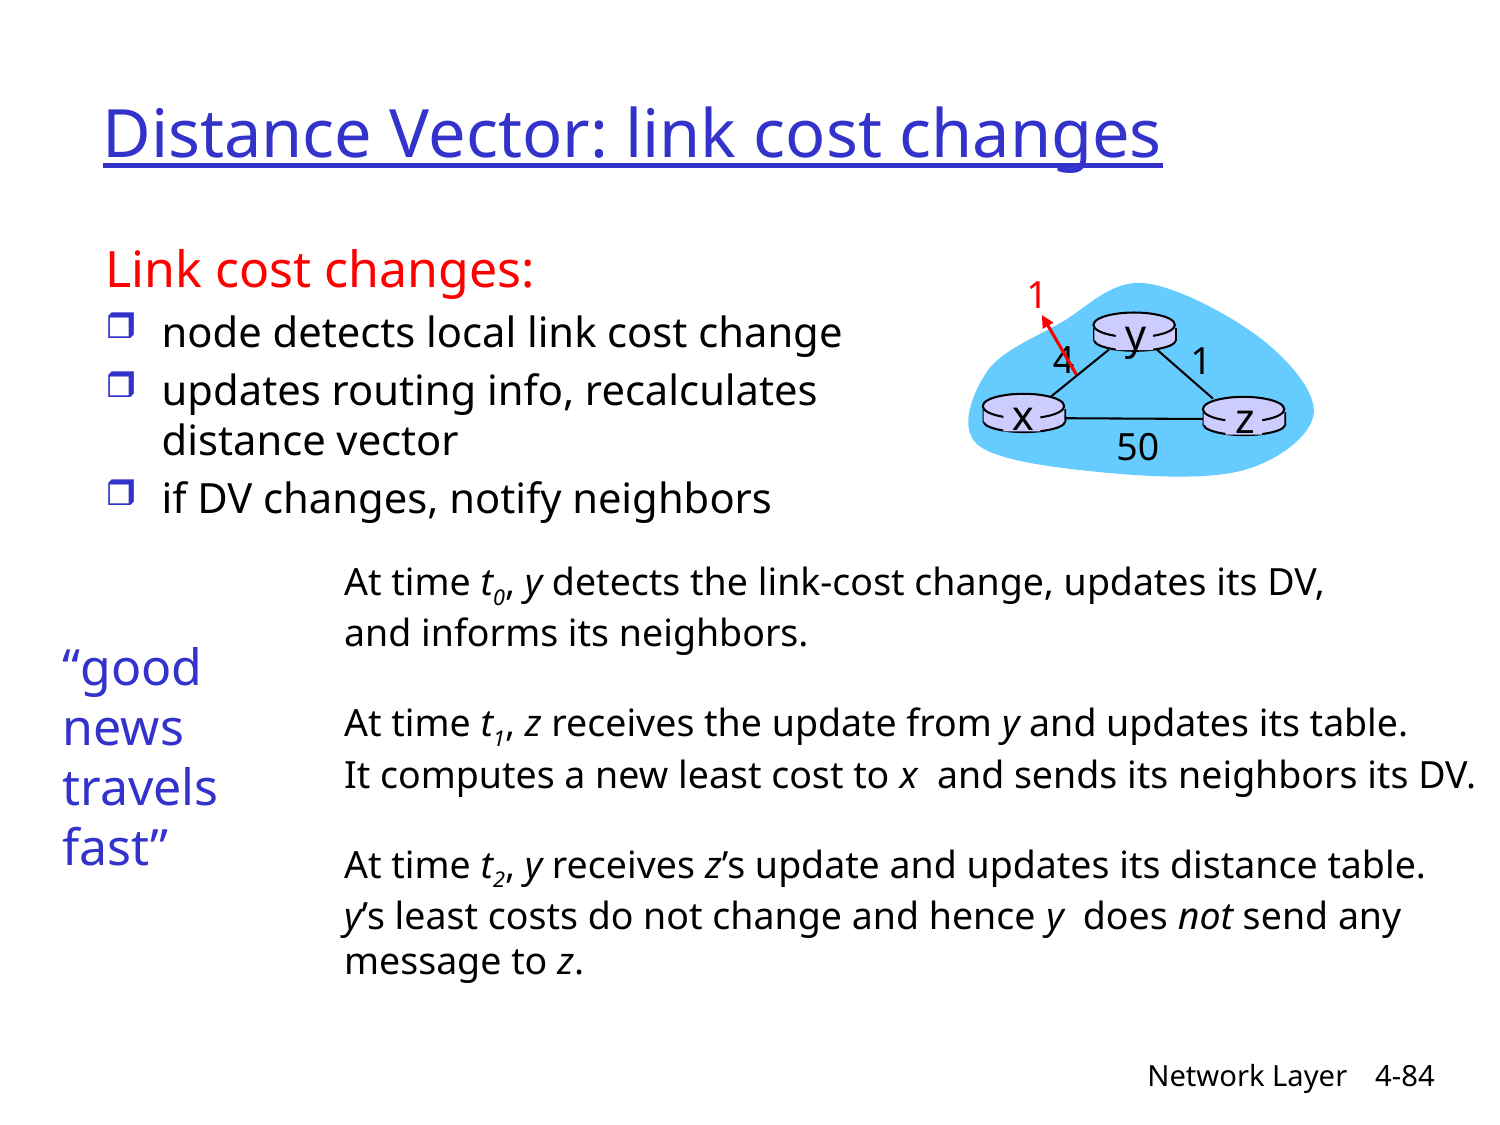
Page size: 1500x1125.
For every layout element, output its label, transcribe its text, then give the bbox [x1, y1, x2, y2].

slide_number 4-84 [1338, 1049, 1451, 1125]
text_box At time t0, y detects the link-cost change, updates its DV, and informs its neighbors. At time t1, z receives the update from y and updates its table. It computes a new least cost to x and sends its neighbors its DV. At time t2, y receives z’s update and updates its distance table. y’s least costs do not change and hence y does not send any message to z. [329, 550, 1492, 1034]
text_box “good news travels fast” [47, 627, 234, 883]
footer Network Layer [887, 1049, 1338, 1125]
title Distance Vector: link cost changes [87, 37, 1363, 225]
text_box Link cost changes: node detects local link cost change updates routing info, recalculates distance vector if DV changes, notify neighbors [90, 229, 889, 644]
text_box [957, 263, 1317, 480]
